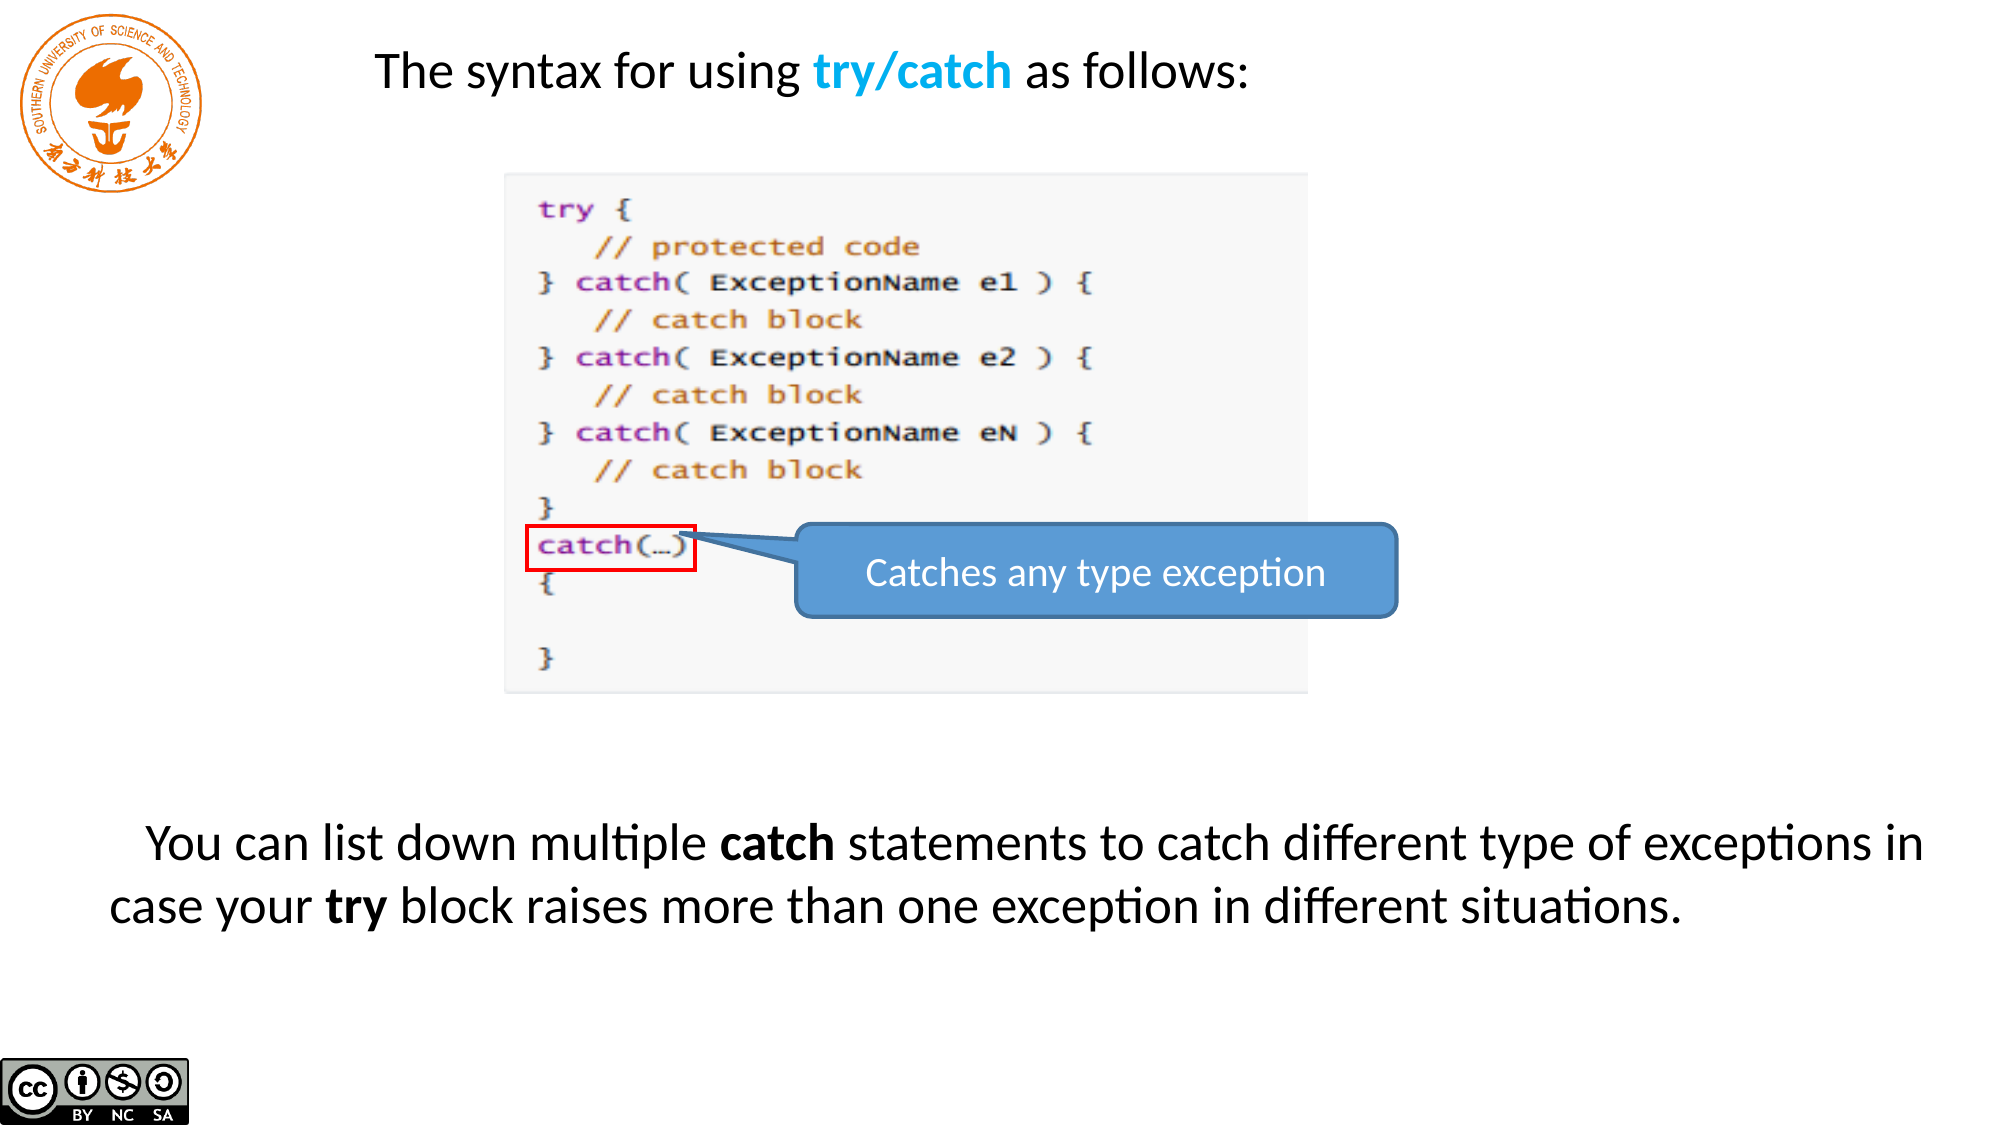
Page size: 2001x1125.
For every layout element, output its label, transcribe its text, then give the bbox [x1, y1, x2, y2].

picture [504, 172, 1308, 694]
picture [0, 1058, 189, 1125]
picture [18, 11, 202, 194]
text_box You can list down multiple catch statements to catch different type of exceptions in case your try block raises more than one exception in different situations. [70, 798, 1953, 1059]
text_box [526, 523, 1397, 617]
list The syntax for using try/catch as follows: [326, 35, 1429, 129]
